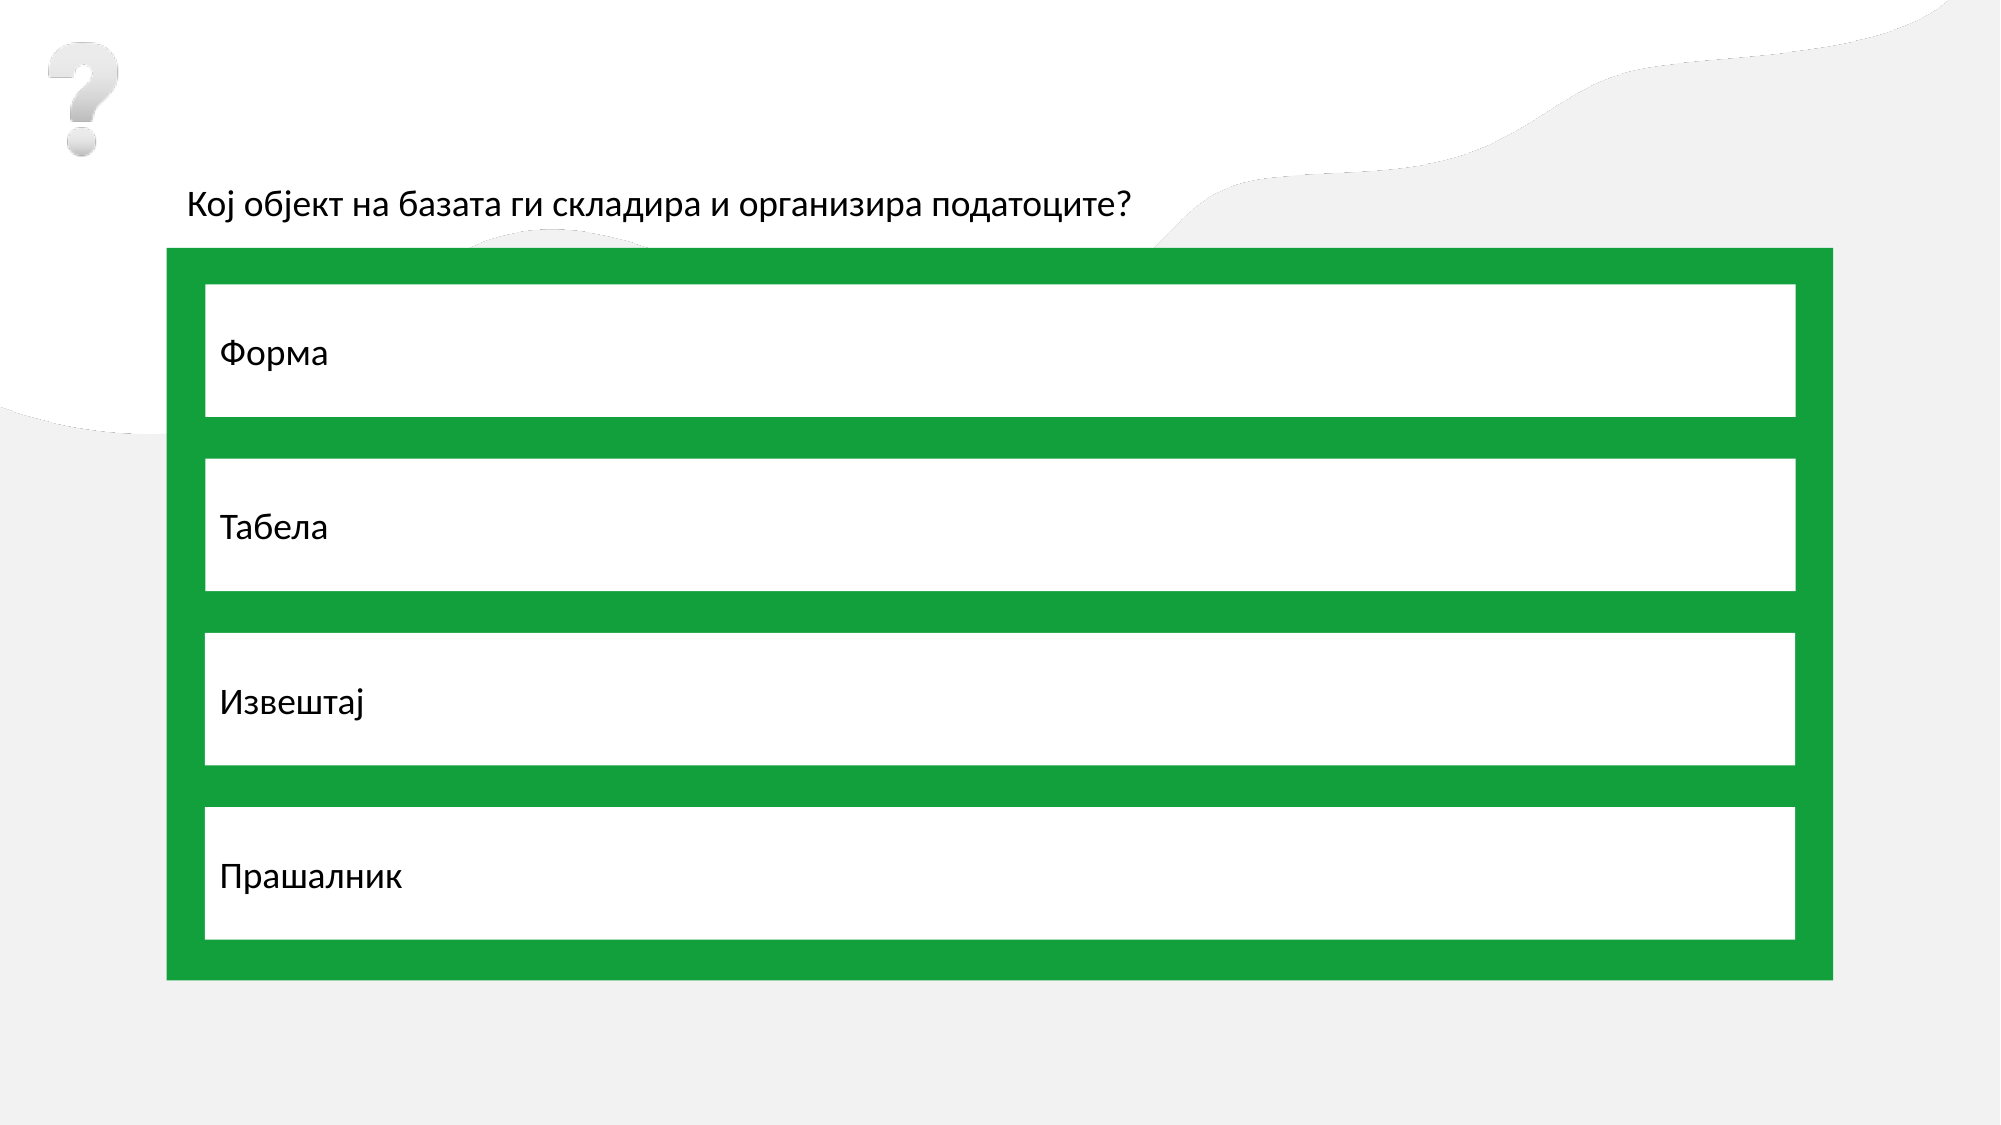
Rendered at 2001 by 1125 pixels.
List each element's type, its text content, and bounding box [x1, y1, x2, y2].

text_box Прашалник [204, 806, 1796, 941]
text_box Извештај [204, 632, 1796, 766]
text_box Табела [204, 459, 1797, 592]
text_box [166, 459, 1834, 981]
picture [0, 0, 1966, 459]
